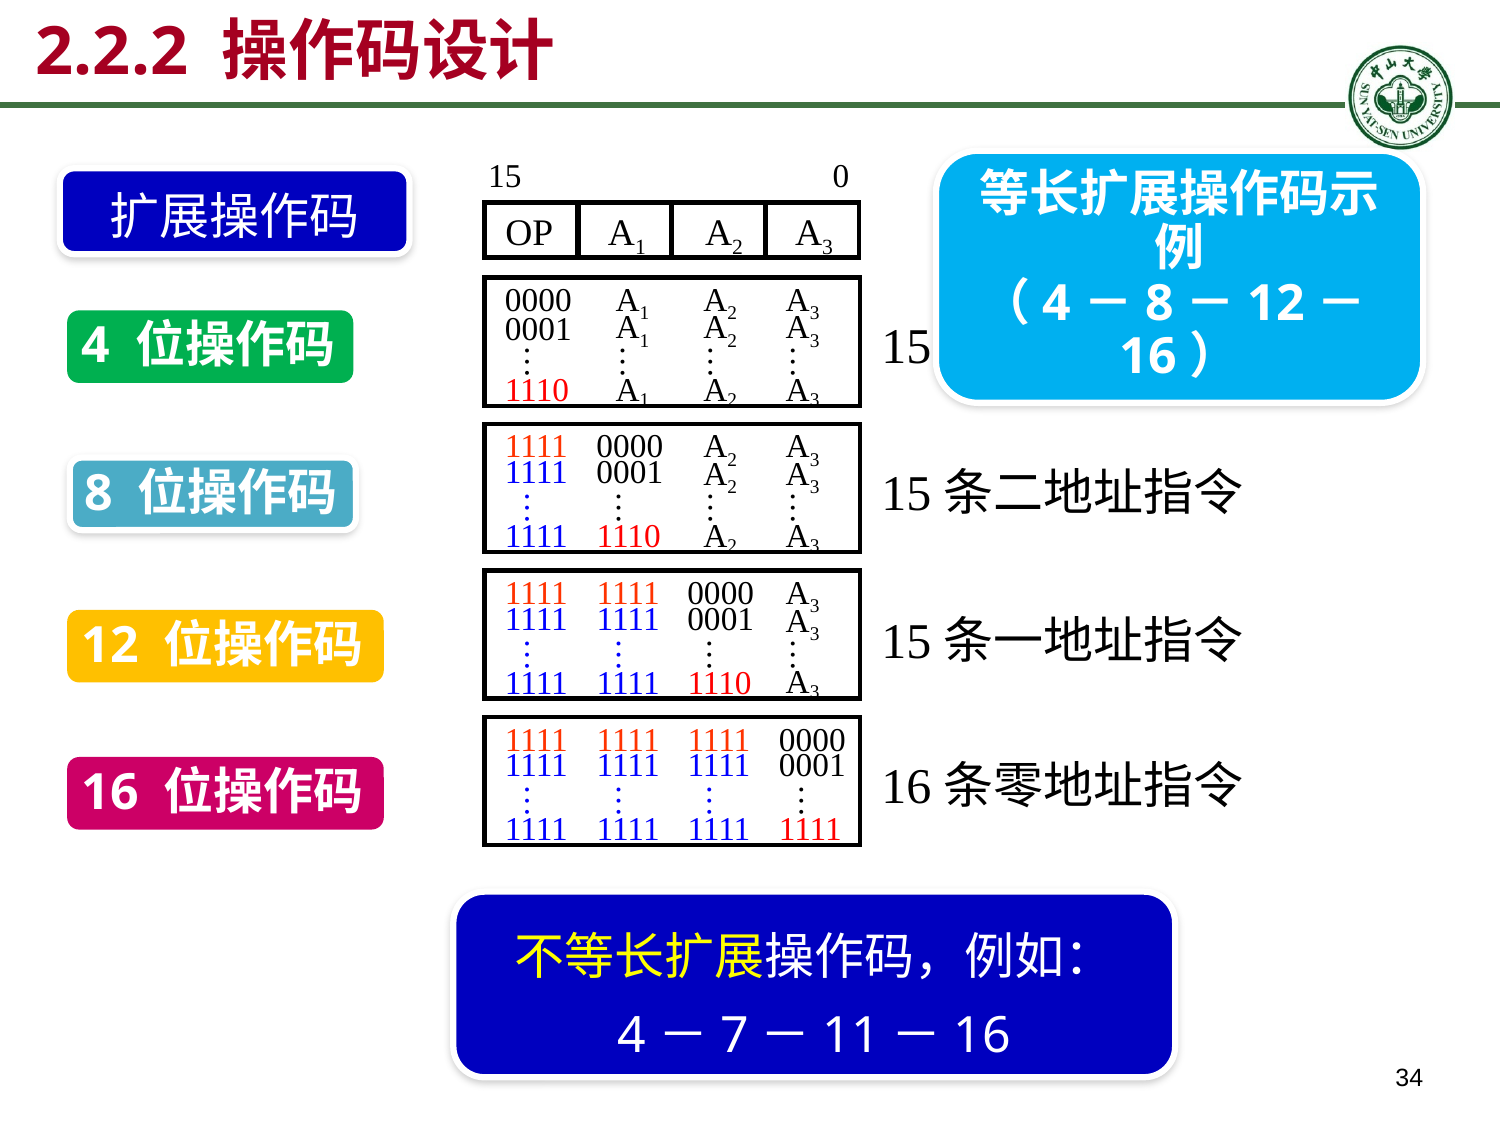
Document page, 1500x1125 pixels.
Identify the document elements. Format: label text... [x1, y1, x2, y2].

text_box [484, 418, 861, 561]
text_box 扩展操作码 [59, 168, 410, 255]
text_box 15条一地址指令 [870, 603, 1255, 674]
title 2.2.2 操作码设计 [20, 0, 876, 92]
text_box 不等长扩展操作码，例如： 4－7－11－16 [453, 891, 1176, 1078]
text_box 0 [821, 149, 861, 201]
text_box 16 位操作码 [67, 756, 384, 830]
text_box 4 位操作码 [67, 310, 354, 383]
text_box 12 位操作码 [67, 609, 384, 683]
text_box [484, 272, 861, 415]
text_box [484, 713, 861, 854]
text_box 15条三地址指令 [870, 308, 934, 380]
text_box 8 位操作码 [69, 457, 356, 531]
text_box 等长扩展操作码示例 （4－8－12－16） [935, 150, 1424, 403]
text_box 15条二地址指令 [870, 454, 1255, 526]
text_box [484, 565, 861, 708]
picture [1345, 42, 1455, 152]
text_box 16条零地址指令 [870, 747, 1255, 819]
text_box 15 [477, 148, 533, 200]
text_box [484, 202, 860, 260]
